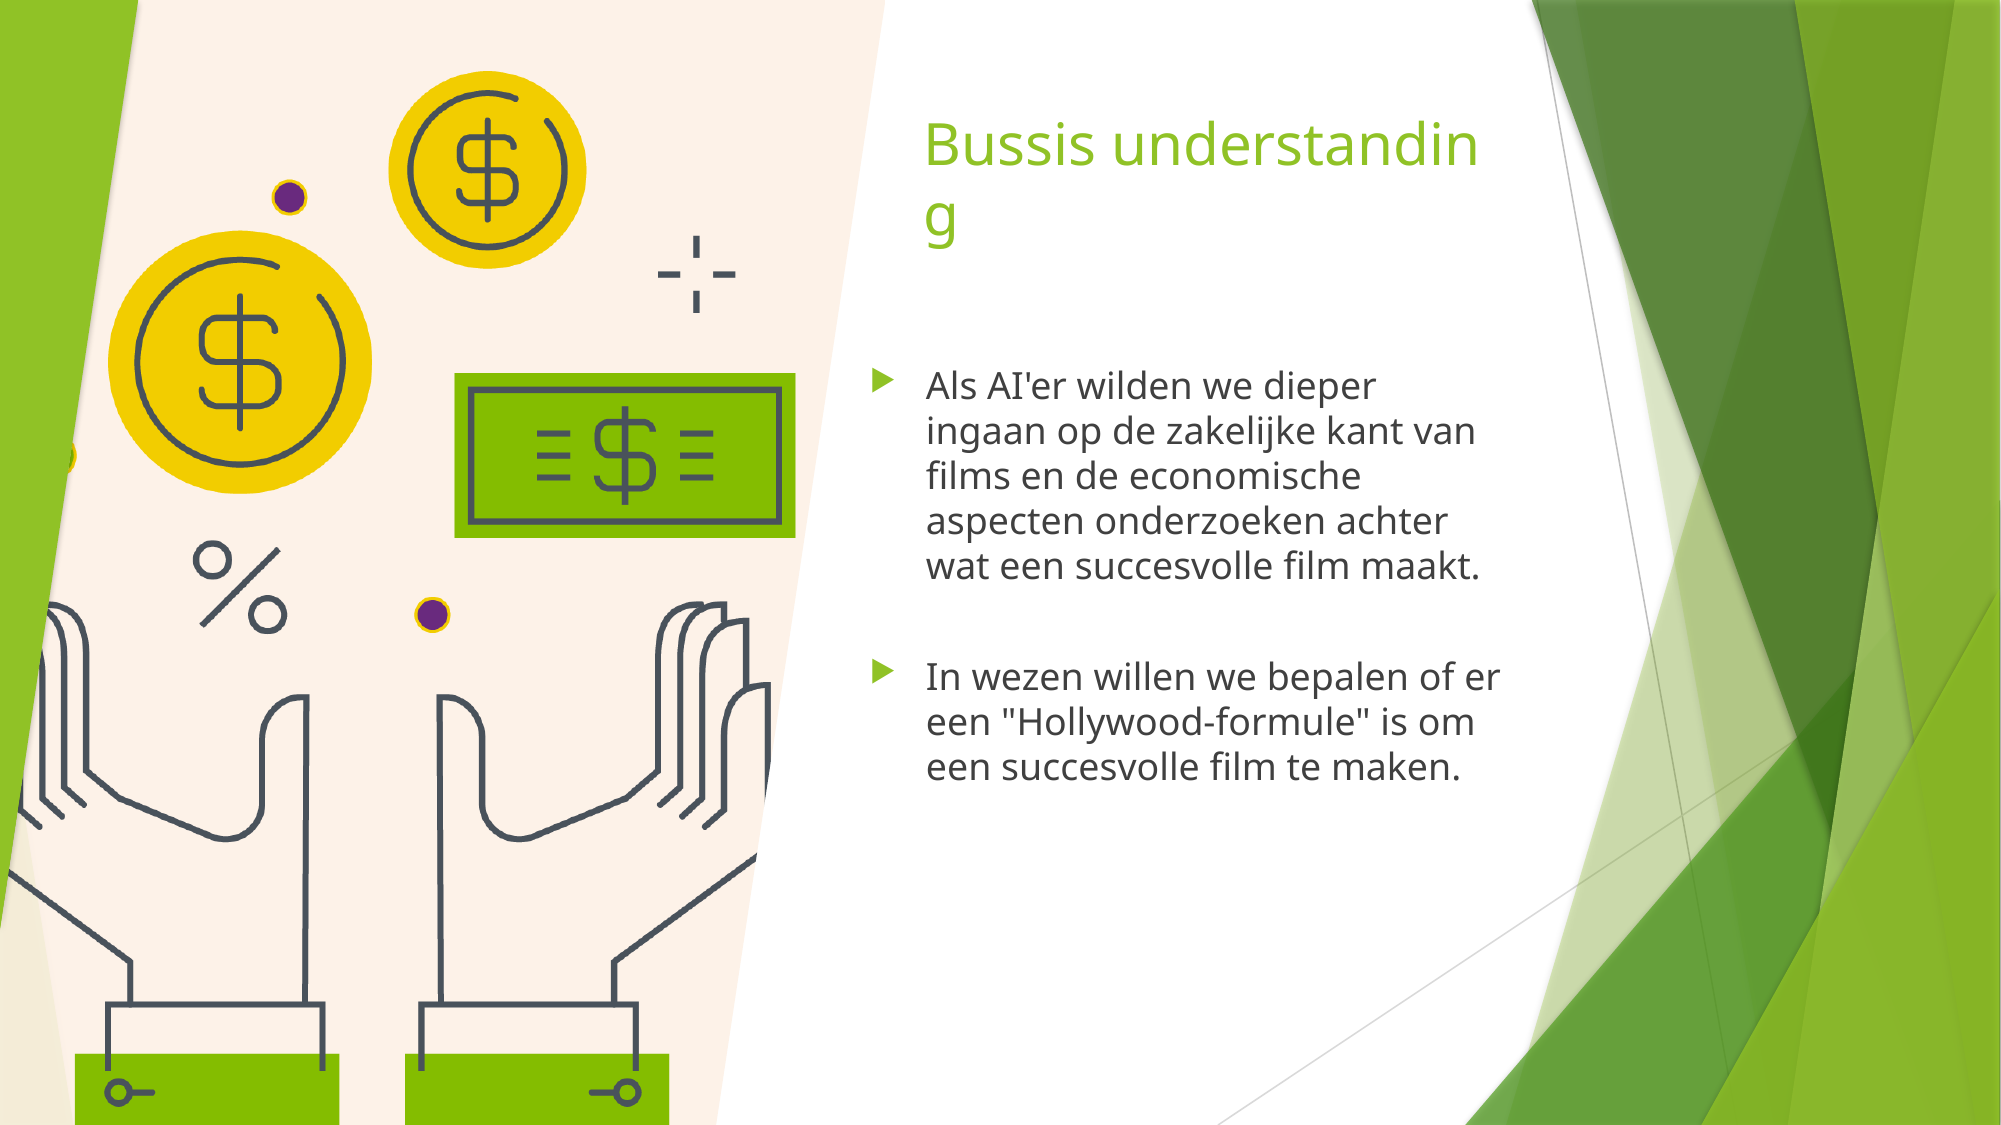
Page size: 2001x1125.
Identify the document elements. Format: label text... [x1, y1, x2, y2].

picture [0, 0, 886, 1125]
title Bussis understanding [908, 99, 1522, 317]
list Als AI'er wilden we dieper ingaan op de zakelijke kant van films en de economische aspecten onderzoeken achter wat een succesvolle film maakt. In wezen willen we bepalen of er een "Hollywood-formule" is om een succesvolle film te maken. [890, 354, 1522, 992]
